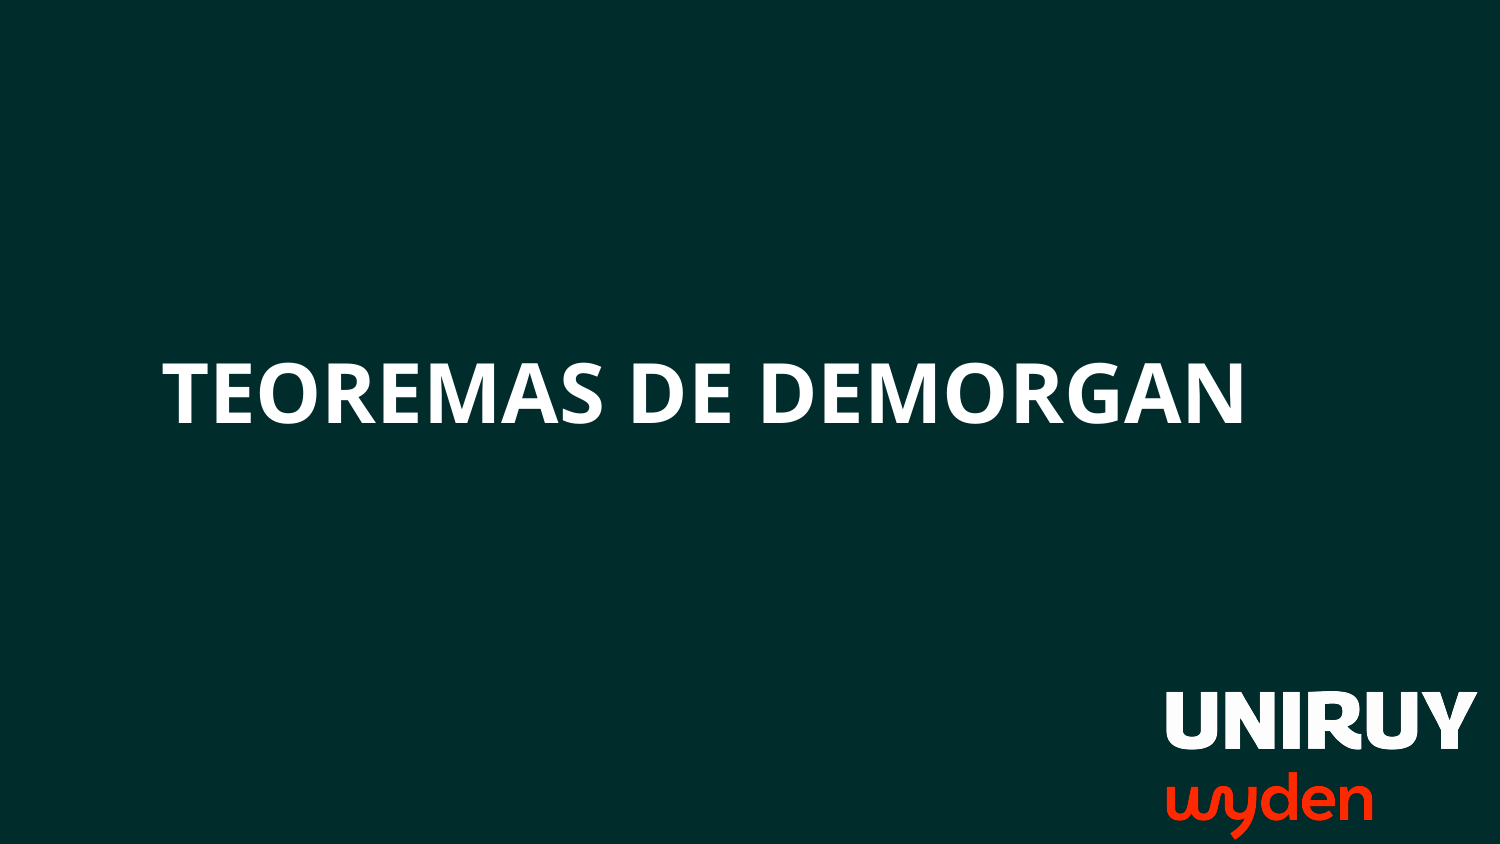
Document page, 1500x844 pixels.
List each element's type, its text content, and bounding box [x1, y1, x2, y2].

picture [1166, 691, 1478, 840]
text_box TEOREMAS DE DEMORGAN [30, 63, 1381, 780]
